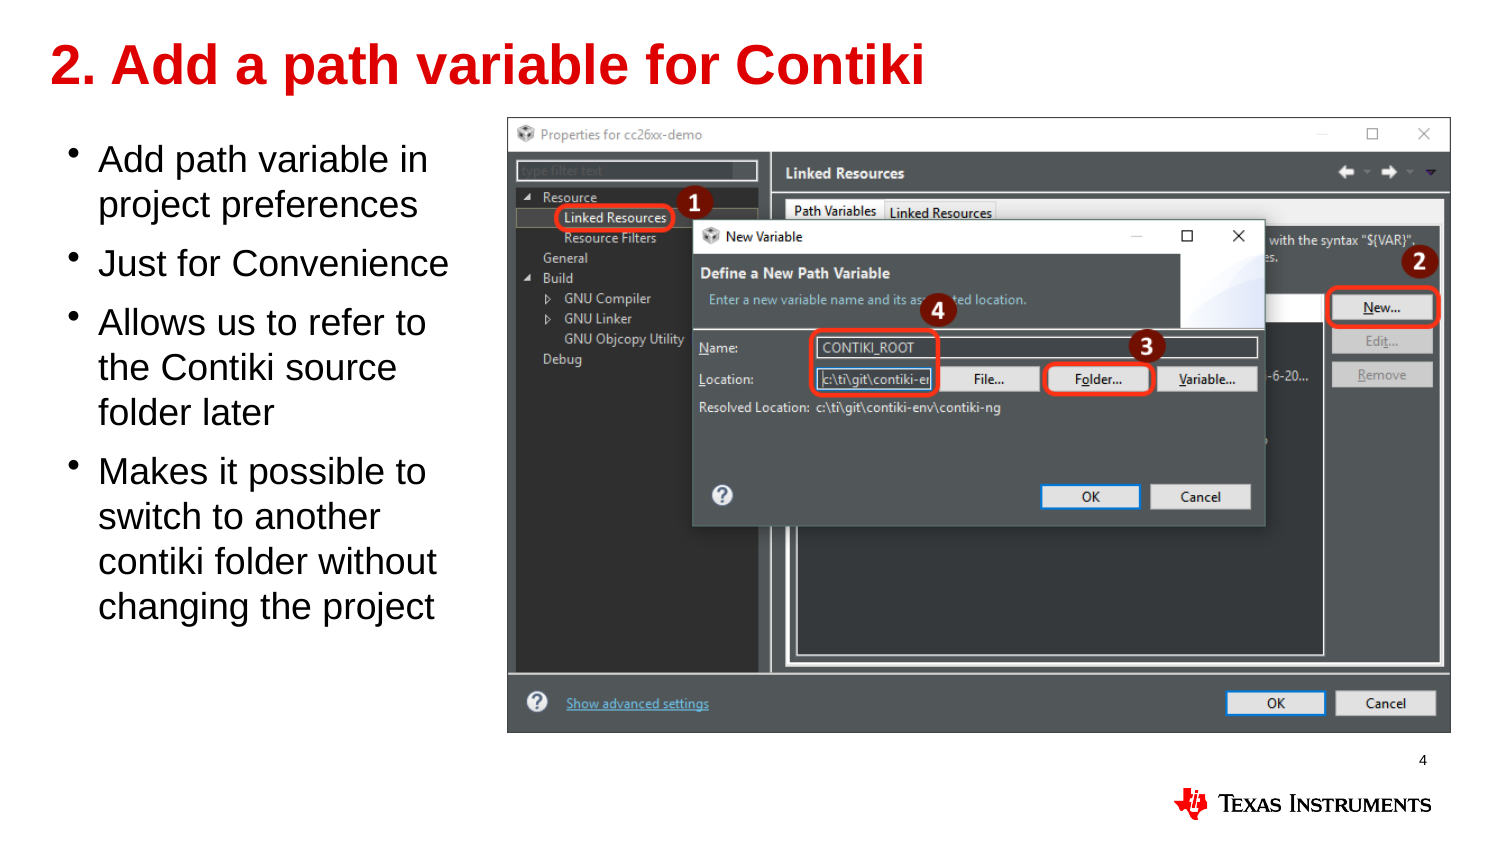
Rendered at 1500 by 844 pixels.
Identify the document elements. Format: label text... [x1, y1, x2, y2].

picture [507, 116, 1452, 734]
slide_number 4 [1089, 744, 1440, 770]
title 2. Add a path variable for Contiki [37, 17, 1426, 119]
picture [1174, 788, 1431, 820]
list Add path variable in project preferences Just for Convenience Allows us to refer to the Contiki source folder later Makes it possible to switch to another contiki folder without changing the project [54, 128, 499, 738]
